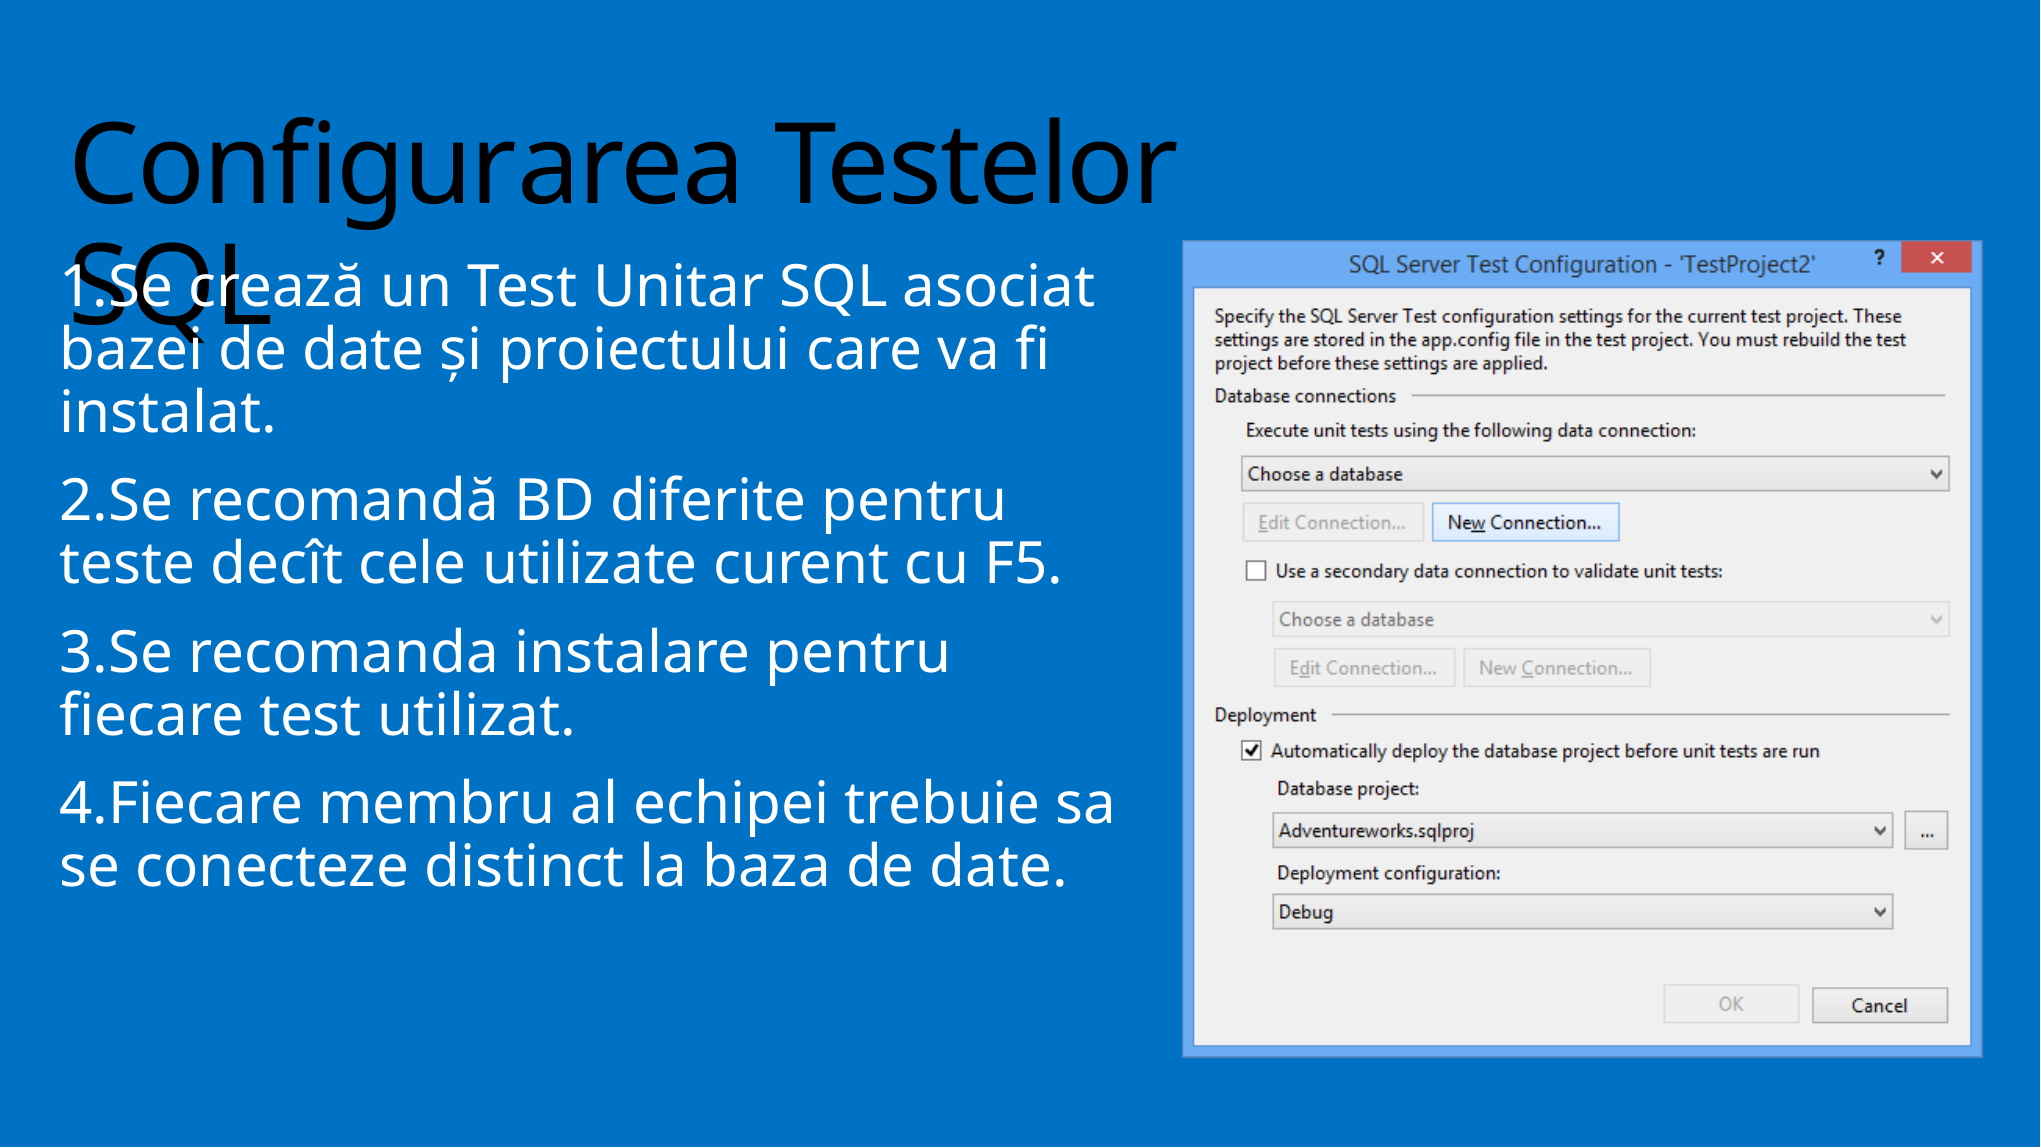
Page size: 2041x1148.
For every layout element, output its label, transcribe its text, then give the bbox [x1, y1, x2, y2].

title Configurarea Testelor SQL [45, 90, 1283, 224]
text_box 1.Se crează un Test Unitar SQL asociat bazei de date și proiectului care va fi instalat. 2.Se recomandă BD diferite pentru teste decît cele utilizate curent cu F5. 3.Se recomanda instalare pentru fiecare test utilizat. 4.Fiecare membru al echipei trebuie sa se conecteze distinct la baza de date. [45, 248, 1145, 1049]
picture [1182, 239, 1983, 1058]
